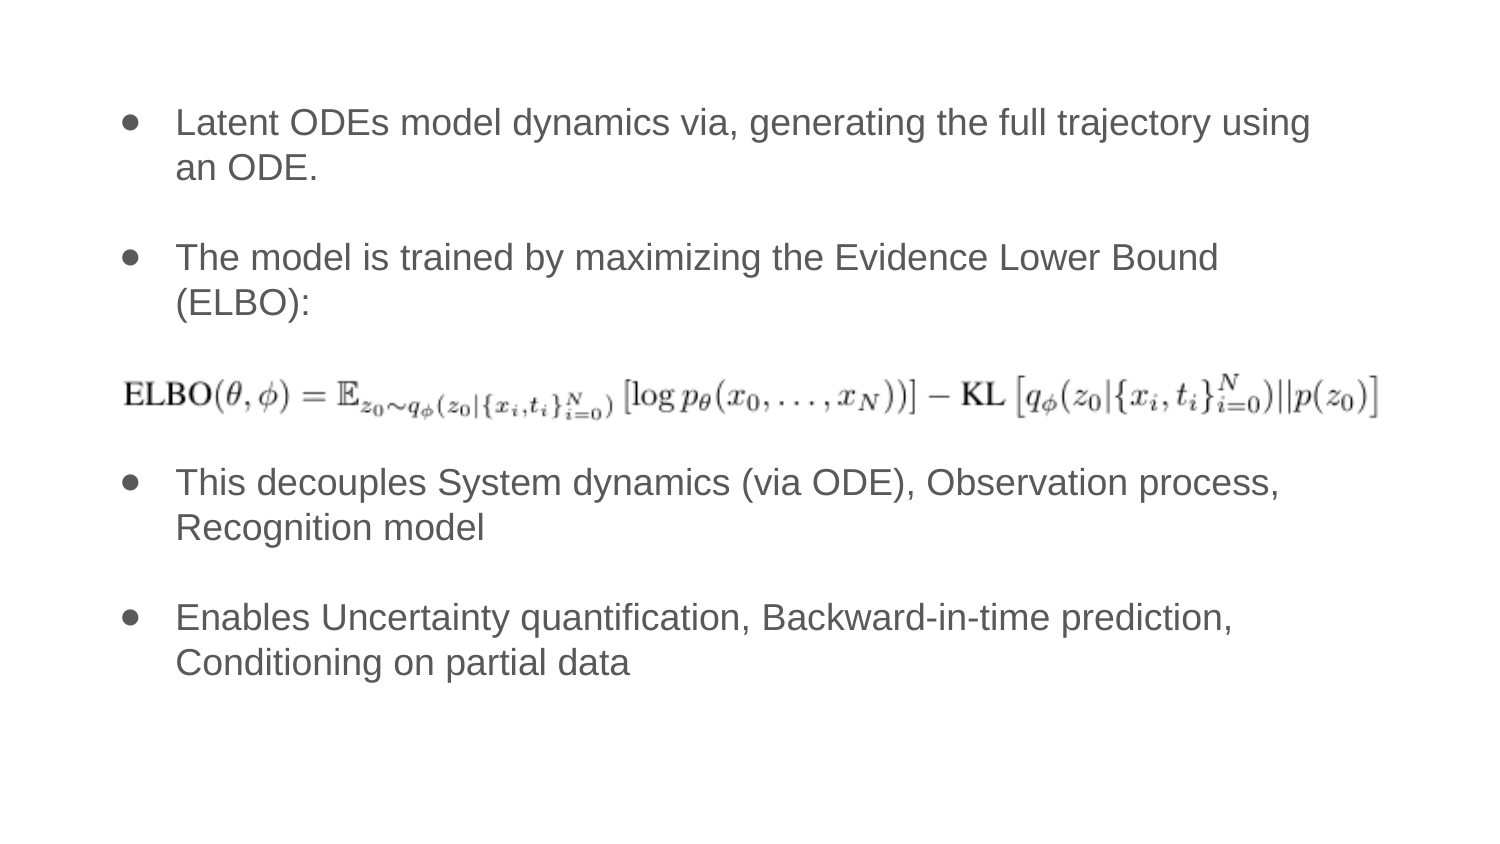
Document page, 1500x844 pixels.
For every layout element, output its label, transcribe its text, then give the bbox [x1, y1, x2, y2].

text_box Latent ODEs model dynamics via, generating the full trajectory using an ODE. The model is trained by maximizing the Evidence Lower Bound (ELBO): This decouples System dynamics (via ODE), Observation process, Recognition model Enables Uncertainty quantification, Backward-in-time prediction, Conditioning on partial data [85, 82, 1357, 788]
picture [109, 354, 1391, 445]
